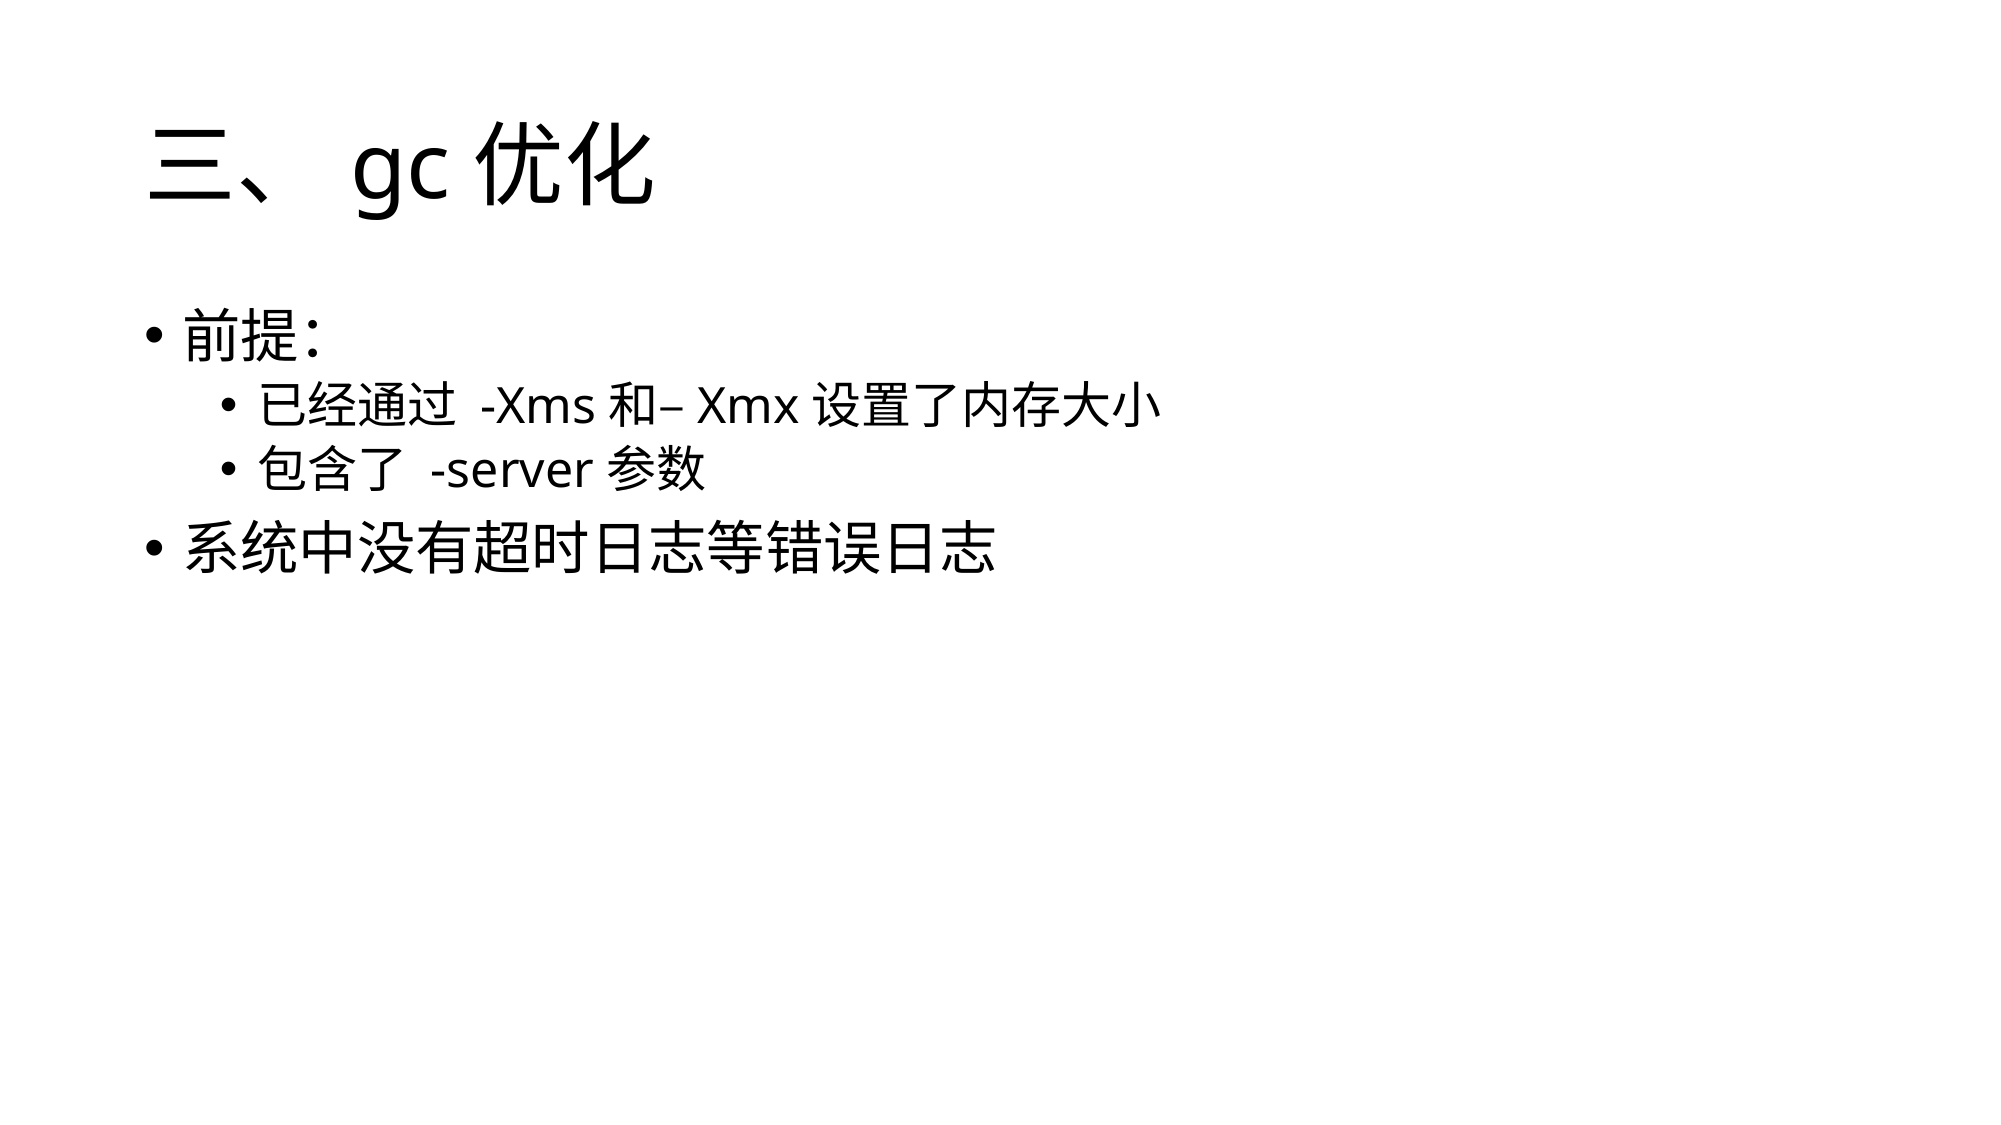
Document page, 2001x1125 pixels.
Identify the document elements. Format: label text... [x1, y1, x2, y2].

title 三、gc优化 [136, 59, 1863, 278]
list 前提： 已经通过 -Xms和–Xmx设置了内存大小 包含了 -server参数 系统中没有超时日志等错误日志 [136, 298, 1863, 1014]
